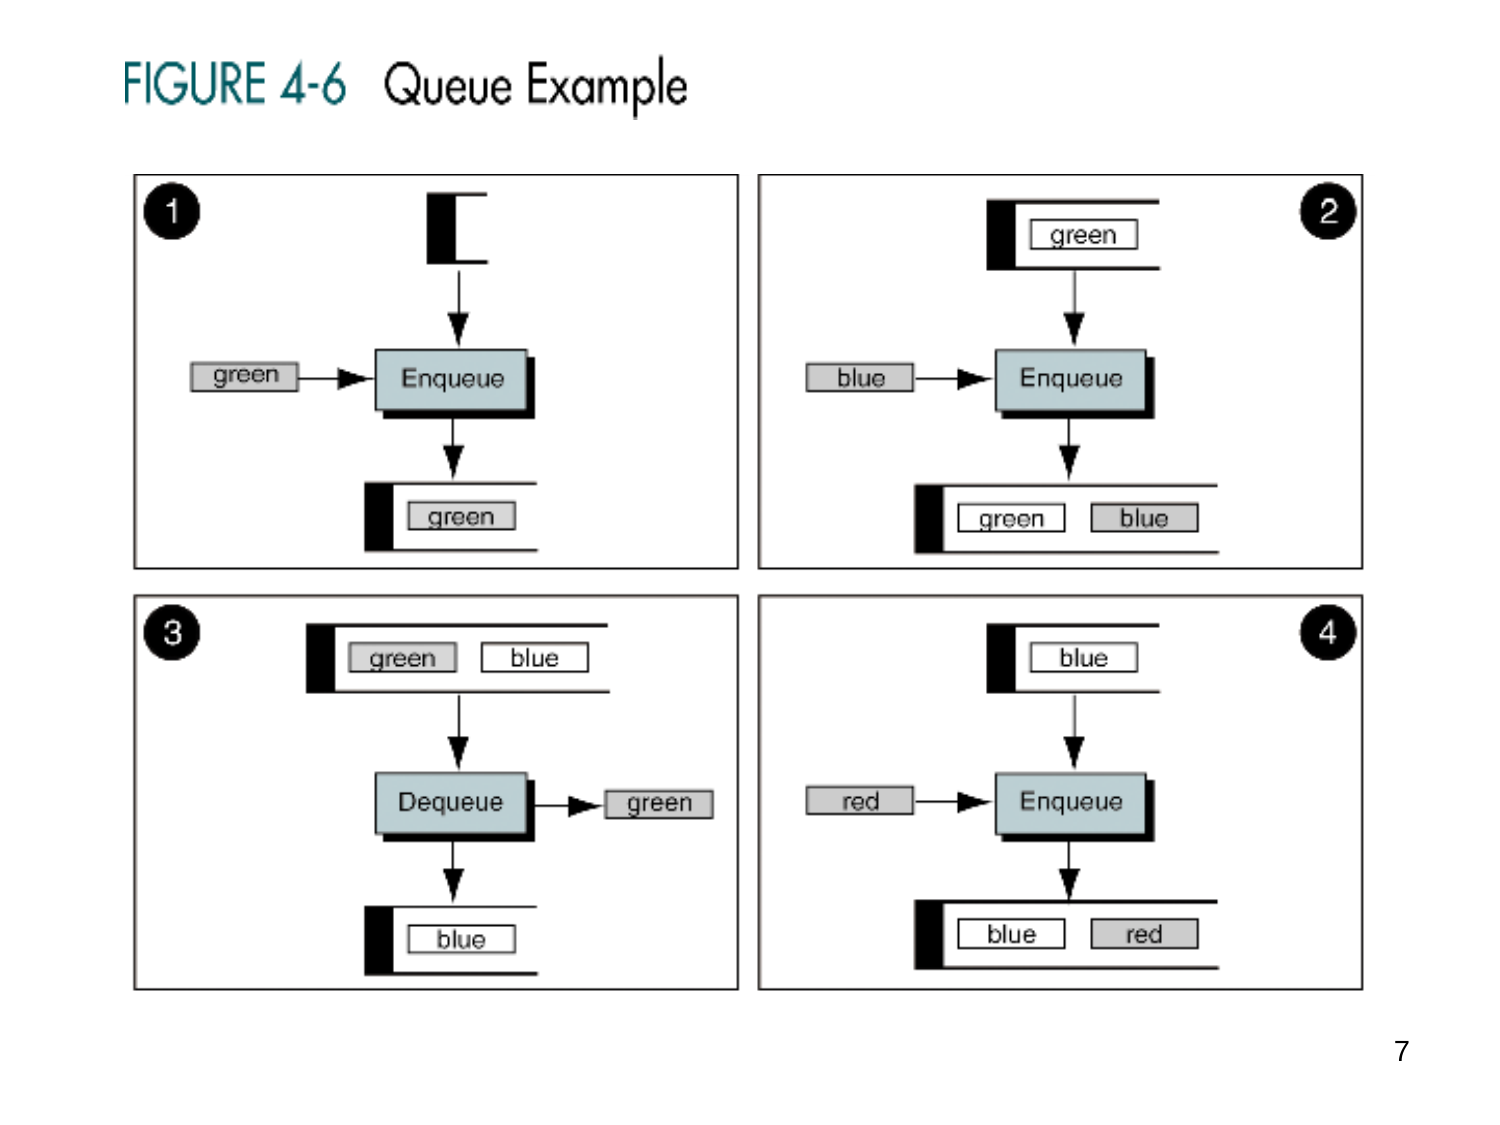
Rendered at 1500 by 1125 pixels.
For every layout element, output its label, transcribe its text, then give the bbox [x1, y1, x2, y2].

picture [124, 174, 1376, 1013]
slide_number 7 [1074, 1024, 1426, 1103]
picture [124, 49, 688, 138]
